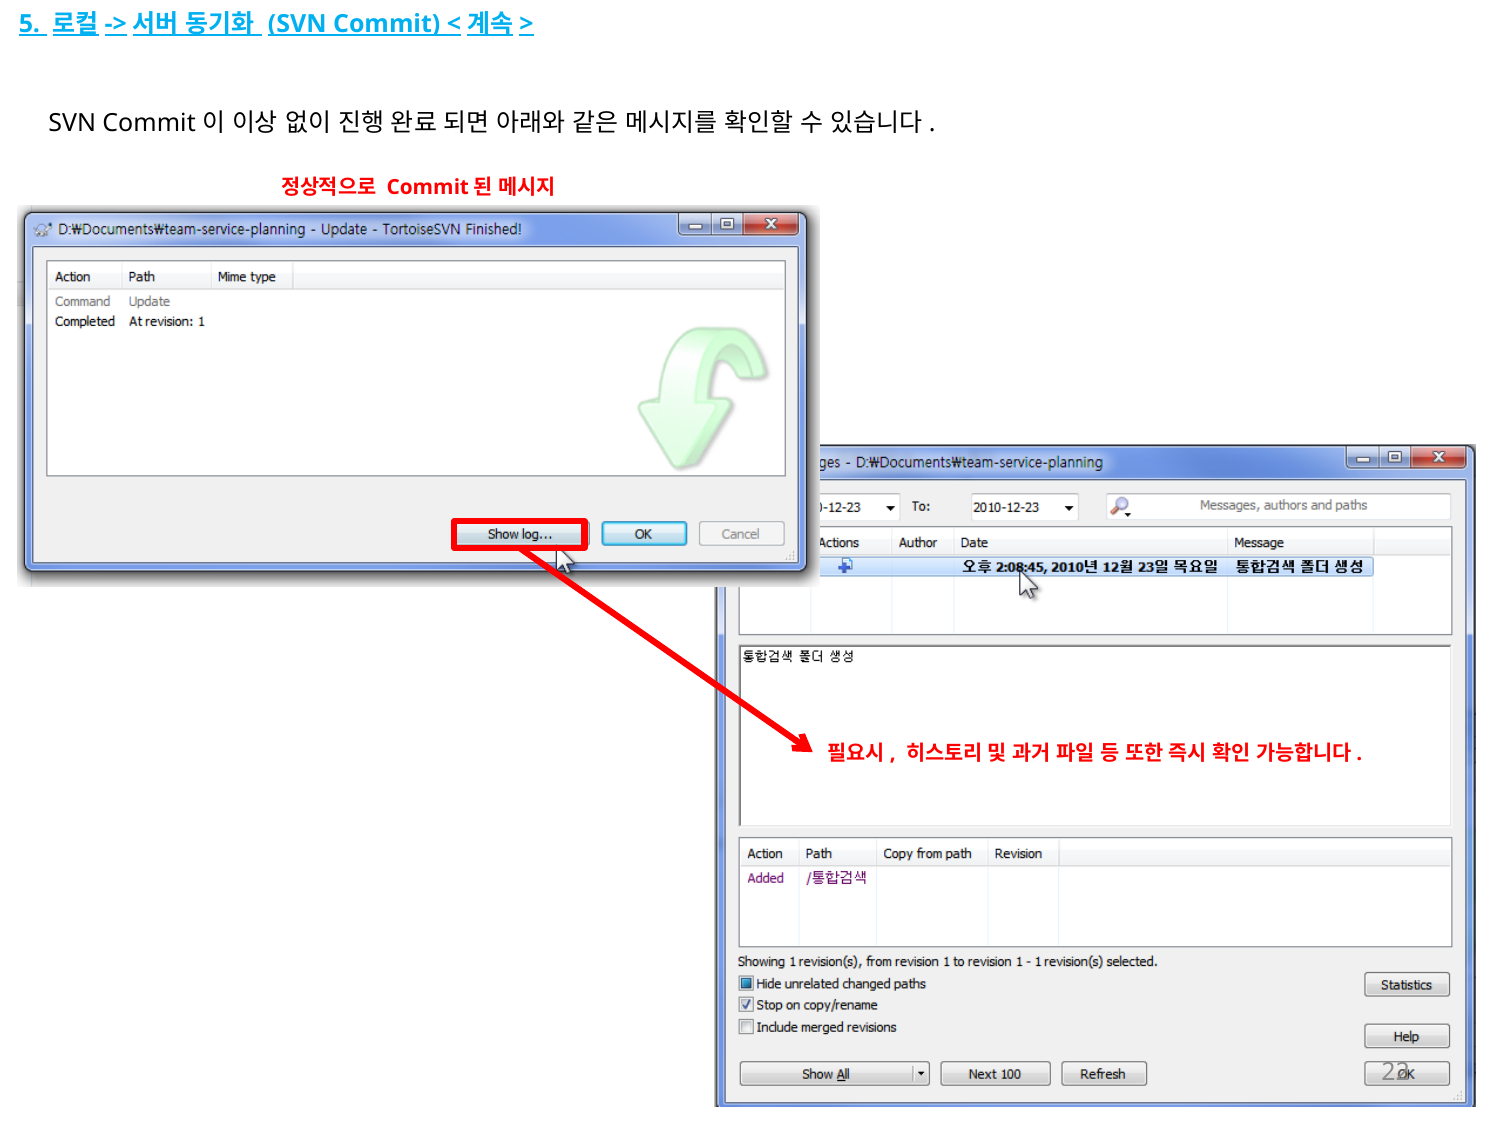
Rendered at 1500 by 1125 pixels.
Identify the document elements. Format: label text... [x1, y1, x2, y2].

text_box SVN Commit이 이상 없이 진행 완료 되면 아래와 같은 메시지를 확인할 수 있습니다. [33, 98, 951, 144]
text_box 5. 로컬->서버 동기화 (SVN Commit) <계속> [3, 0, 549, 45]
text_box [519, 547, 789, 753]
text_box 정상적으로 Commit된 메시지 [266, 166, 571, 203]
picture [17, 205, 1476, 1107]
